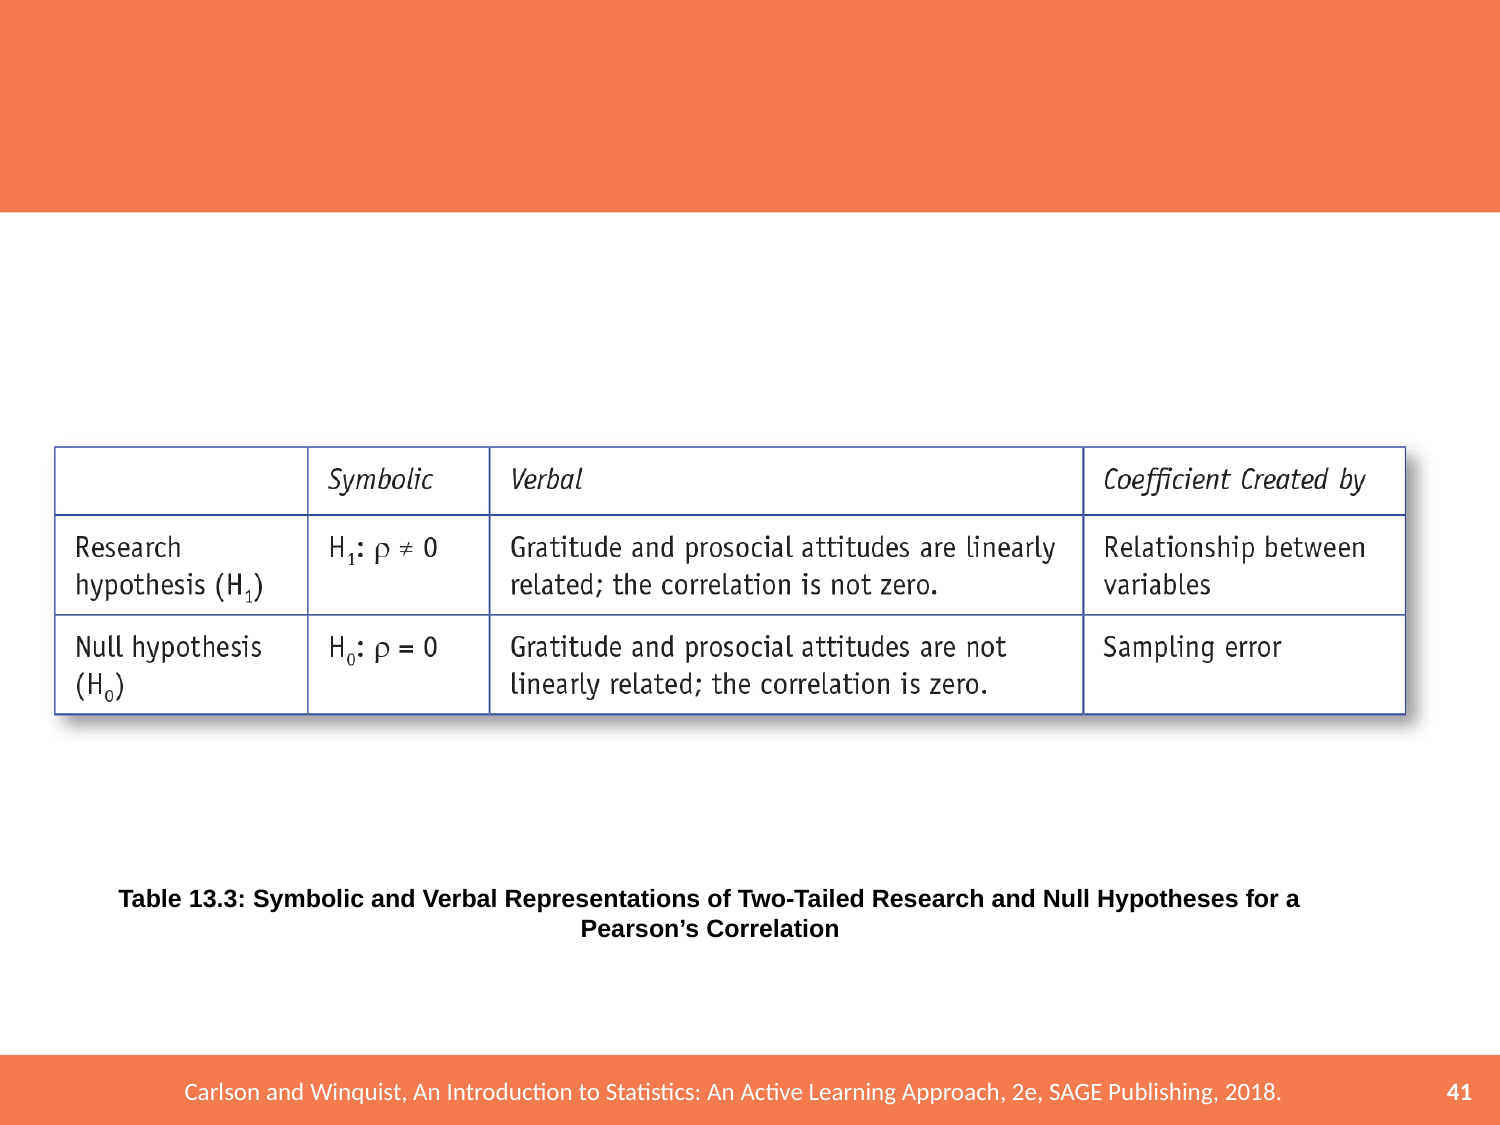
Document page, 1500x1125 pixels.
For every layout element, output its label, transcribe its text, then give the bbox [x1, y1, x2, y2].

picture [46, 438, 1435, 742]
title Table 13.3: Symbolic and Verbal Representations of Two-Tailed Research and Null Hypotheses for a Pearson’s Correlation [91, 875, 1330, 950]
footer Carlson and Winquist, An Introduction to Statistics: An Active Learning Approach, 2e, SAGE Publishing, 2018. [150, 1060, 1325, 1121]
slide_number 41 [1387, 1060, 1488, 1120]
